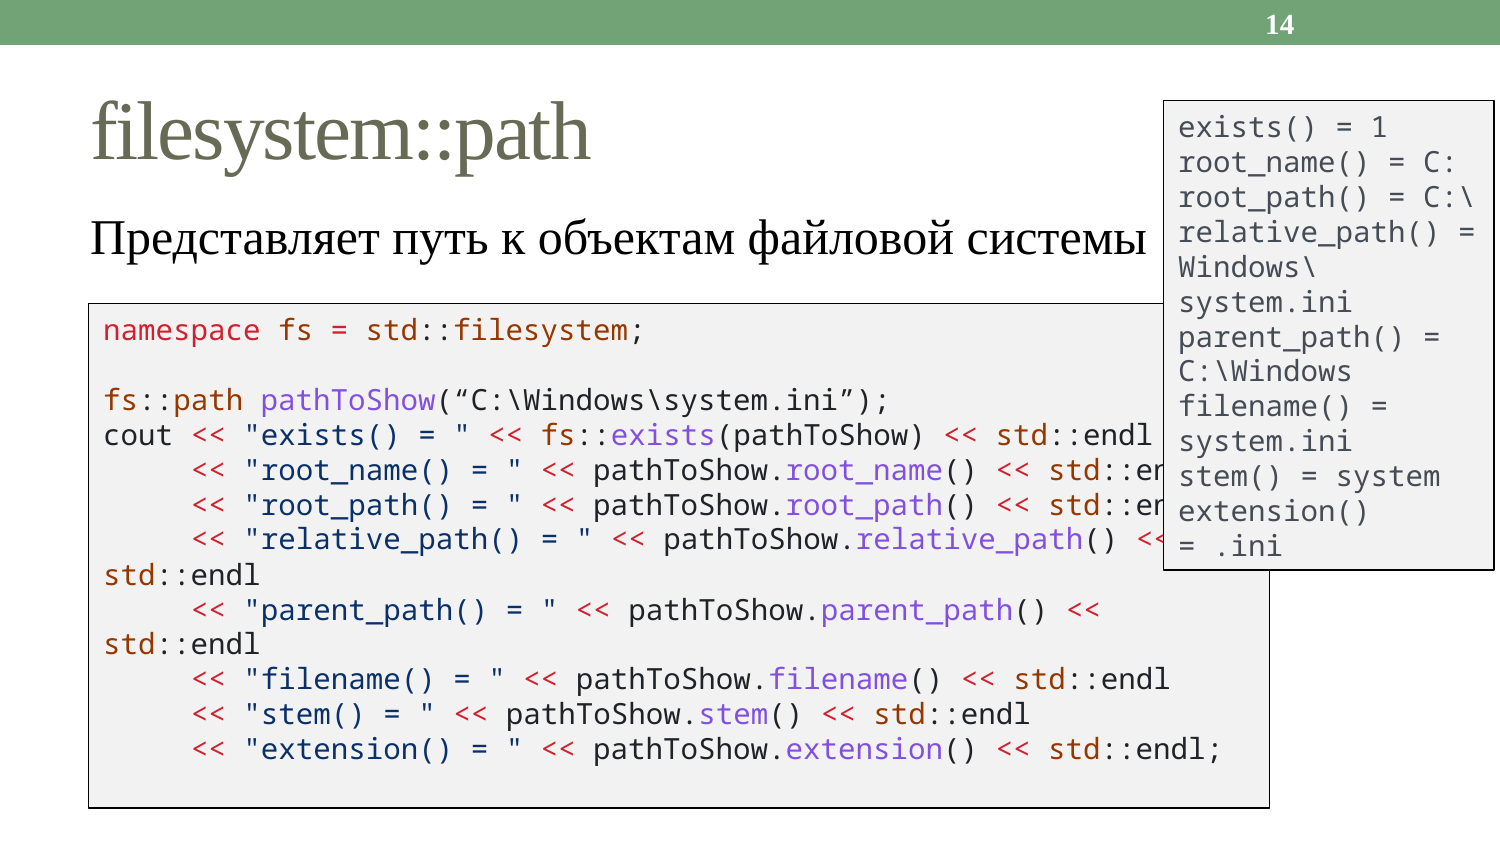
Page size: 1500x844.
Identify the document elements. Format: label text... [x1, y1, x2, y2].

text_box exists() = 1 root_name() = C: root_path() = C:\ relative_path() = Windows\system.ini parent_path() = C:\Windows filename() = system.ini stem() = system extension() = .ini [1163, 100, 1495, 571]
title filesystem::path [75, 65, 1425, 188]
slide_number 14 [1250, 2, 1425, 43]
list Представляет путь к объектам файловой системы [75, 196, 1163, 281]
text_box namespace fs = std::filesystem; fs::path pathToShow(“C:\Windows\system.ini”); cout << "exists() = " << fs::exists(pathToShow) << std::endl << "root_name() = " << pathToShow.root_name() << std::endl << "root_path() = " << pathToShow.root_path() << std::endl << "relative_path() = " << pathToShow.relative_path() << std::endl << "parent_path() = " << pathToShow.parent_path() << std::endl << "filename() = " << pathToShow.filename() << std::endl << "stem() = " << pathToShow.stem() << std::endl << "extension() = " << pathToShow.extension() << std::endl; [88, 303, 1270, 809]
